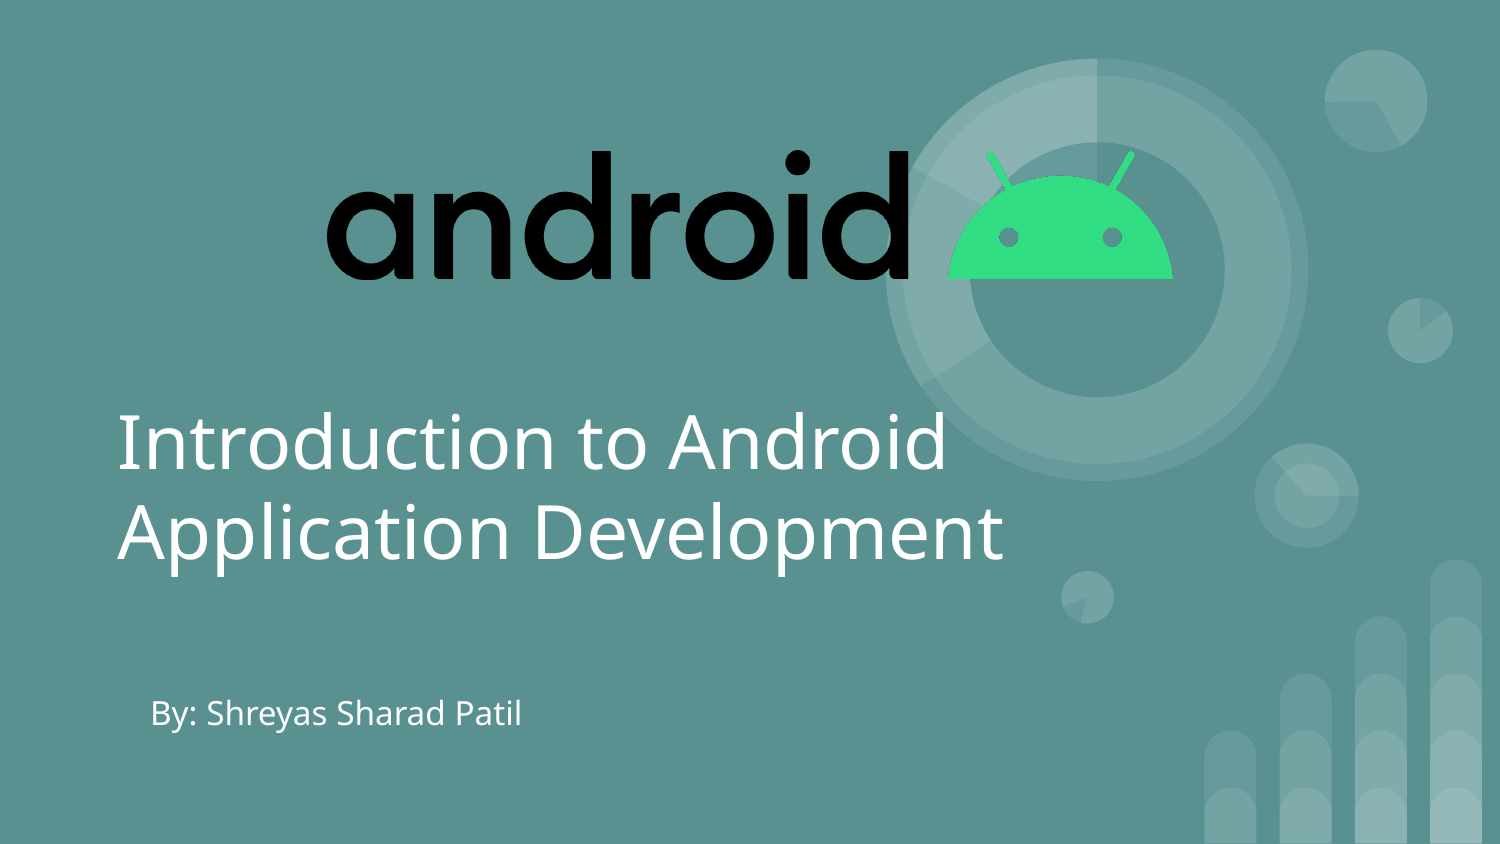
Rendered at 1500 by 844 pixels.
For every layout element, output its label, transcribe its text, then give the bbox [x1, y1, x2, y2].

title Introduction to Android Application Development [102, 330, 1204, 638]
subtitle By: Shreyas Sharad Patil [135, 677, 834, 792]
picture [327, 150, 1173, 280]
